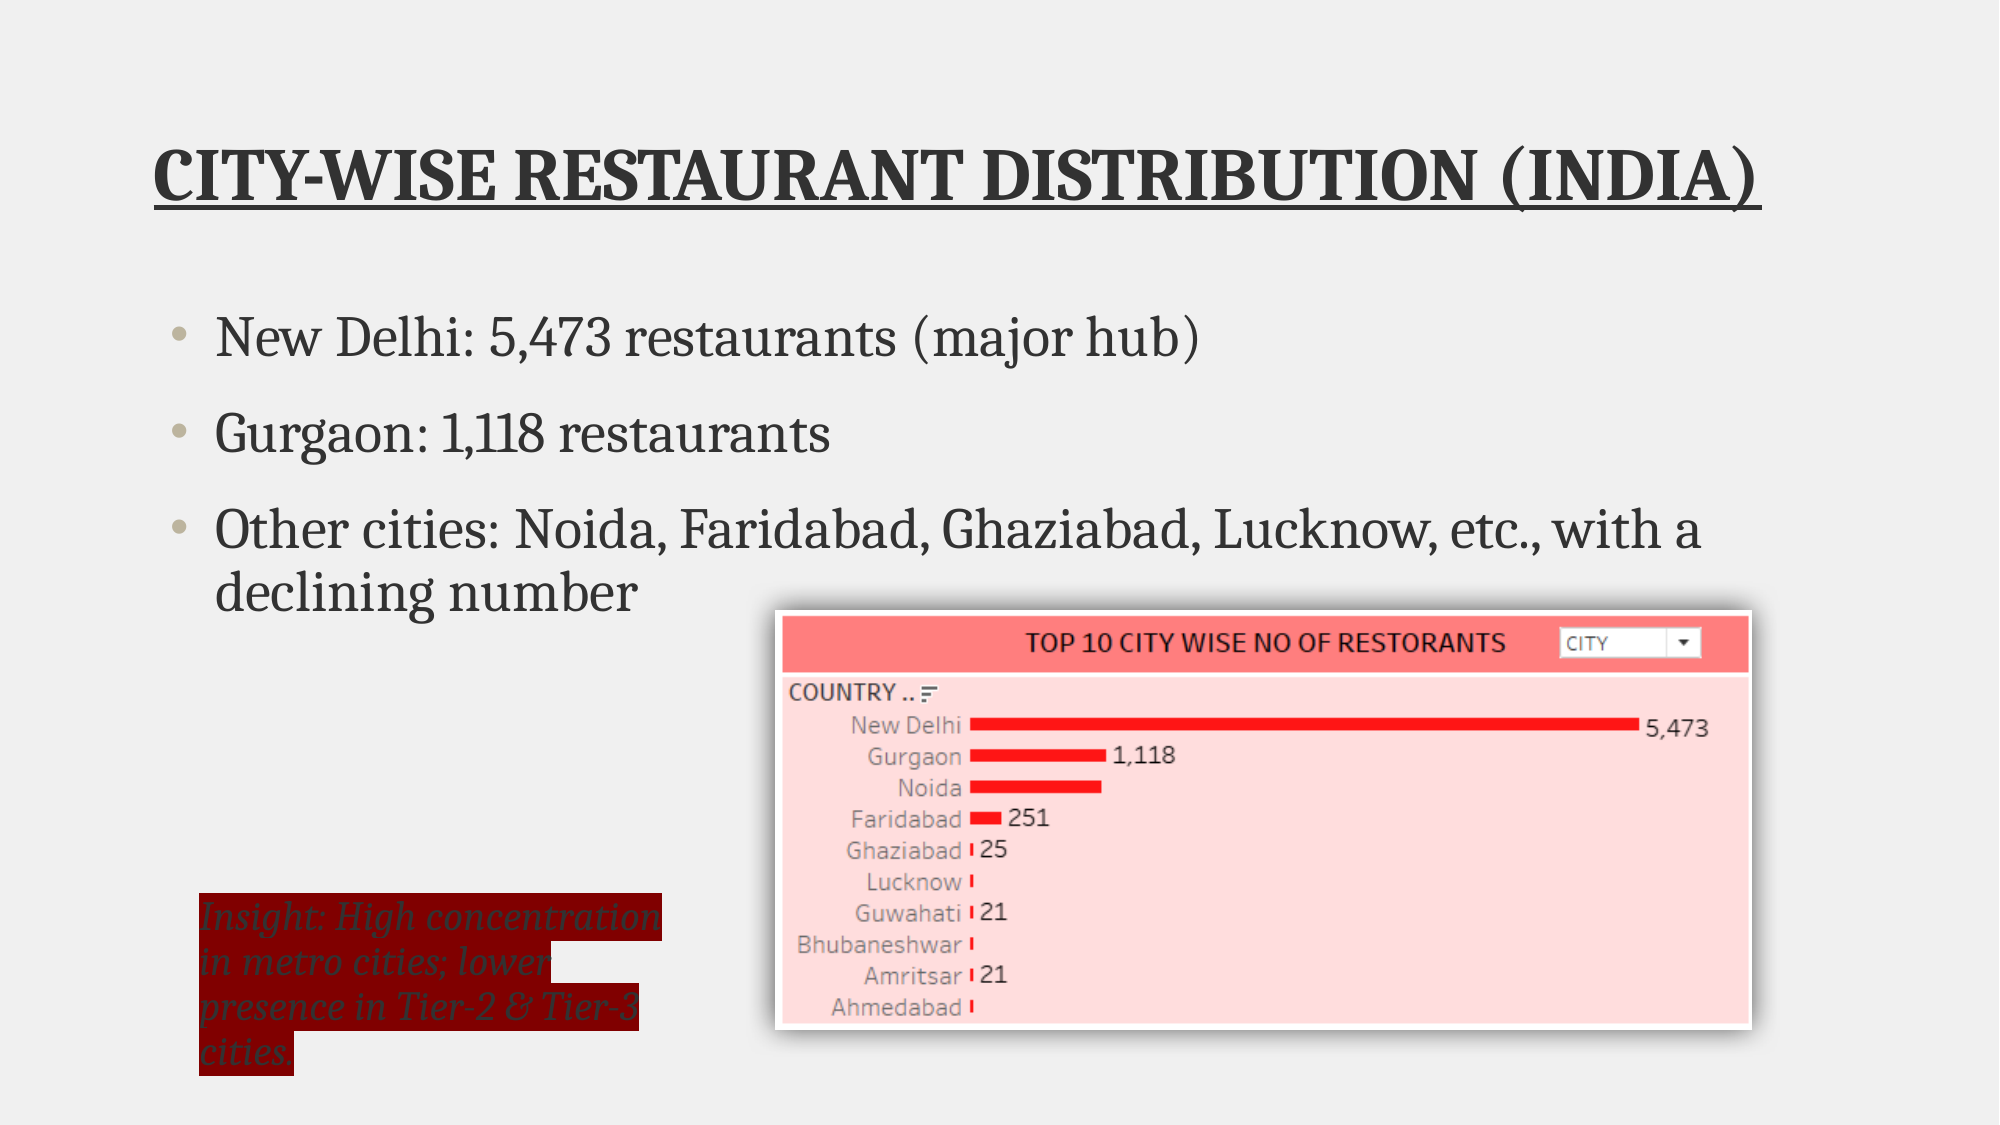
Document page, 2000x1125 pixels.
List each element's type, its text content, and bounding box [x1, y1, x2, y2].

list New Delhi: 5,473 restaurants (major hub) Gurgaon: 1,118 restaurants Other cities: Noida, Faridabad, Ghaziabad, Lucknow, etc., with a declining number [149, 295, 1850, 1030]
text_box Insight: High concentration in metro cities; lower presence in Tier-2 & Tier-3 cities. [184, 887, 693, 1125]
title City-wise Restaurant Distribution (India) [66, 79, 1850, 279]
picture [774, 609, 1753, 1030]
